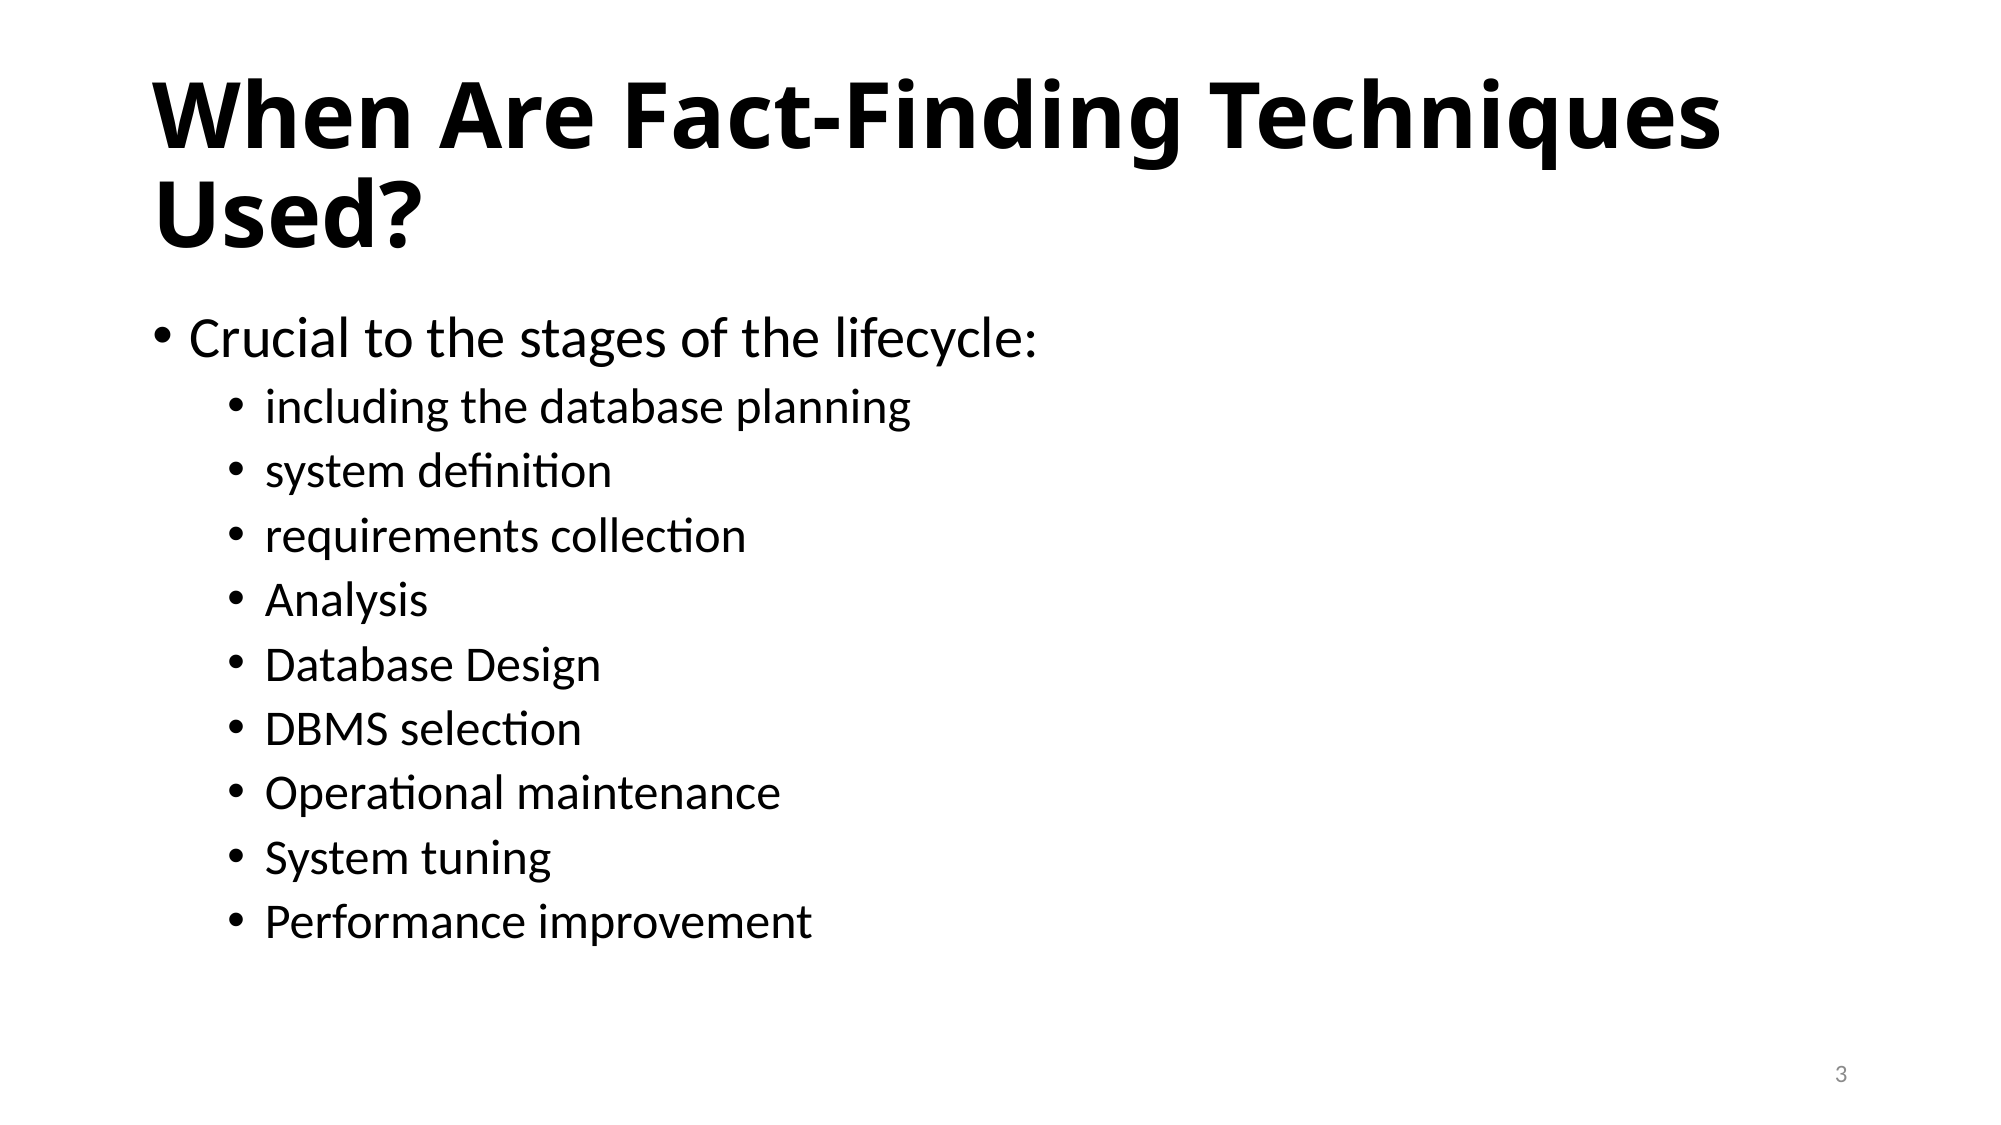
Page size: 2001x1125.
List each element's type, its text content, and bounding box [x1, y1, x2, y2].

slide_number 3 [1412, 1042, 1863, 1103]
list Crucial to the stages of the lifecycle: including the database planning system definition requirements collection Analysis Database Design DBMS selection Operational maintenance System tuning Performance improvement [137, 299, 1863, 1014]
title When Are Fact-Finding Techniques Used? [137, 59, 1863, 278]
